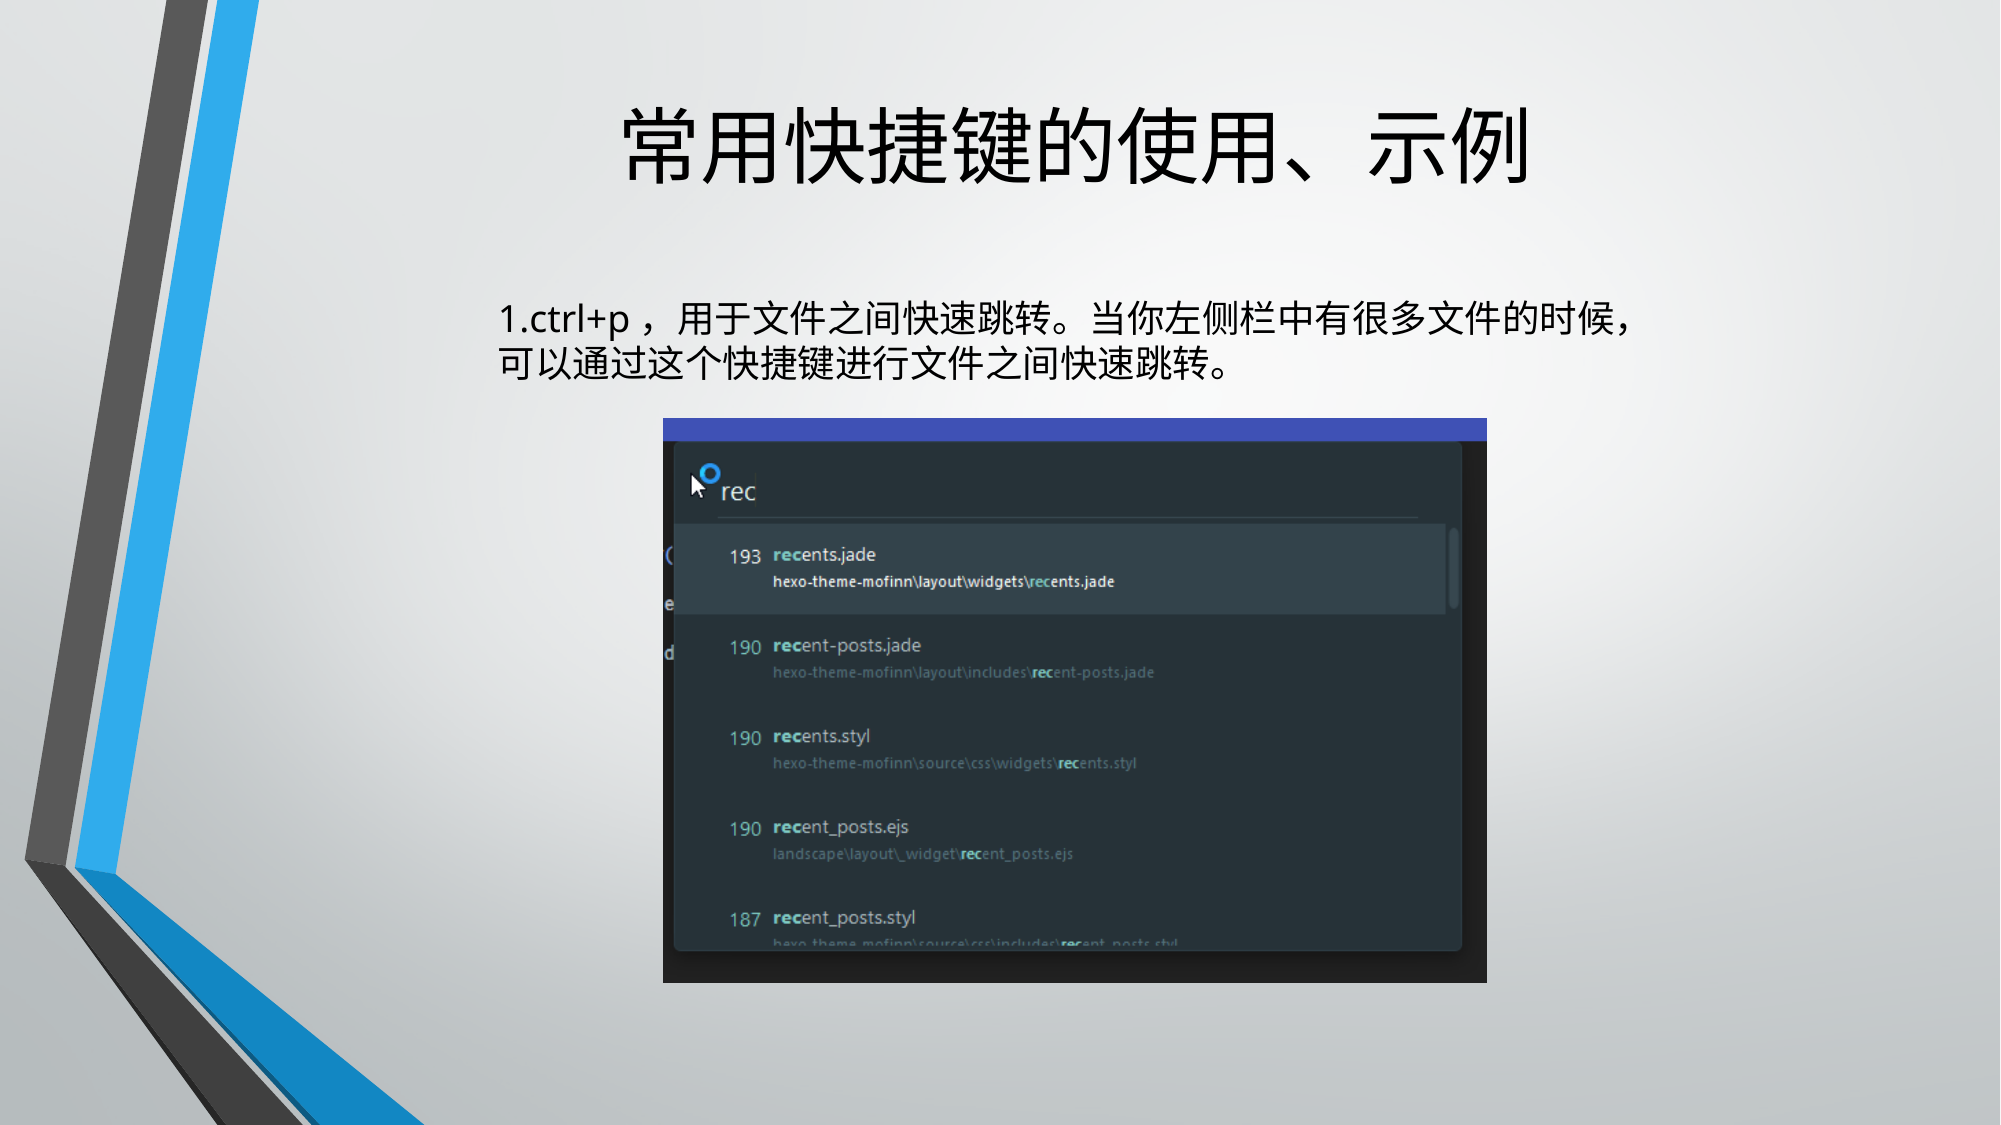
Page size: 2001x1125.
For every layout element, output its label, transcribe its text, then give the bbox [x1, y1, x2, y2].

title 常用快捷键的使用、示例 [253, 0, 1897, 288]
picture [663, 418, 1487, 983]
text_box 1.ctrl+p，用于文件之间快速跳转。当你左侧栏中有很多文件的时候， 可以通过这个快捷键进行文件之间快速跳转。 [483, 287, 1667, 393]
